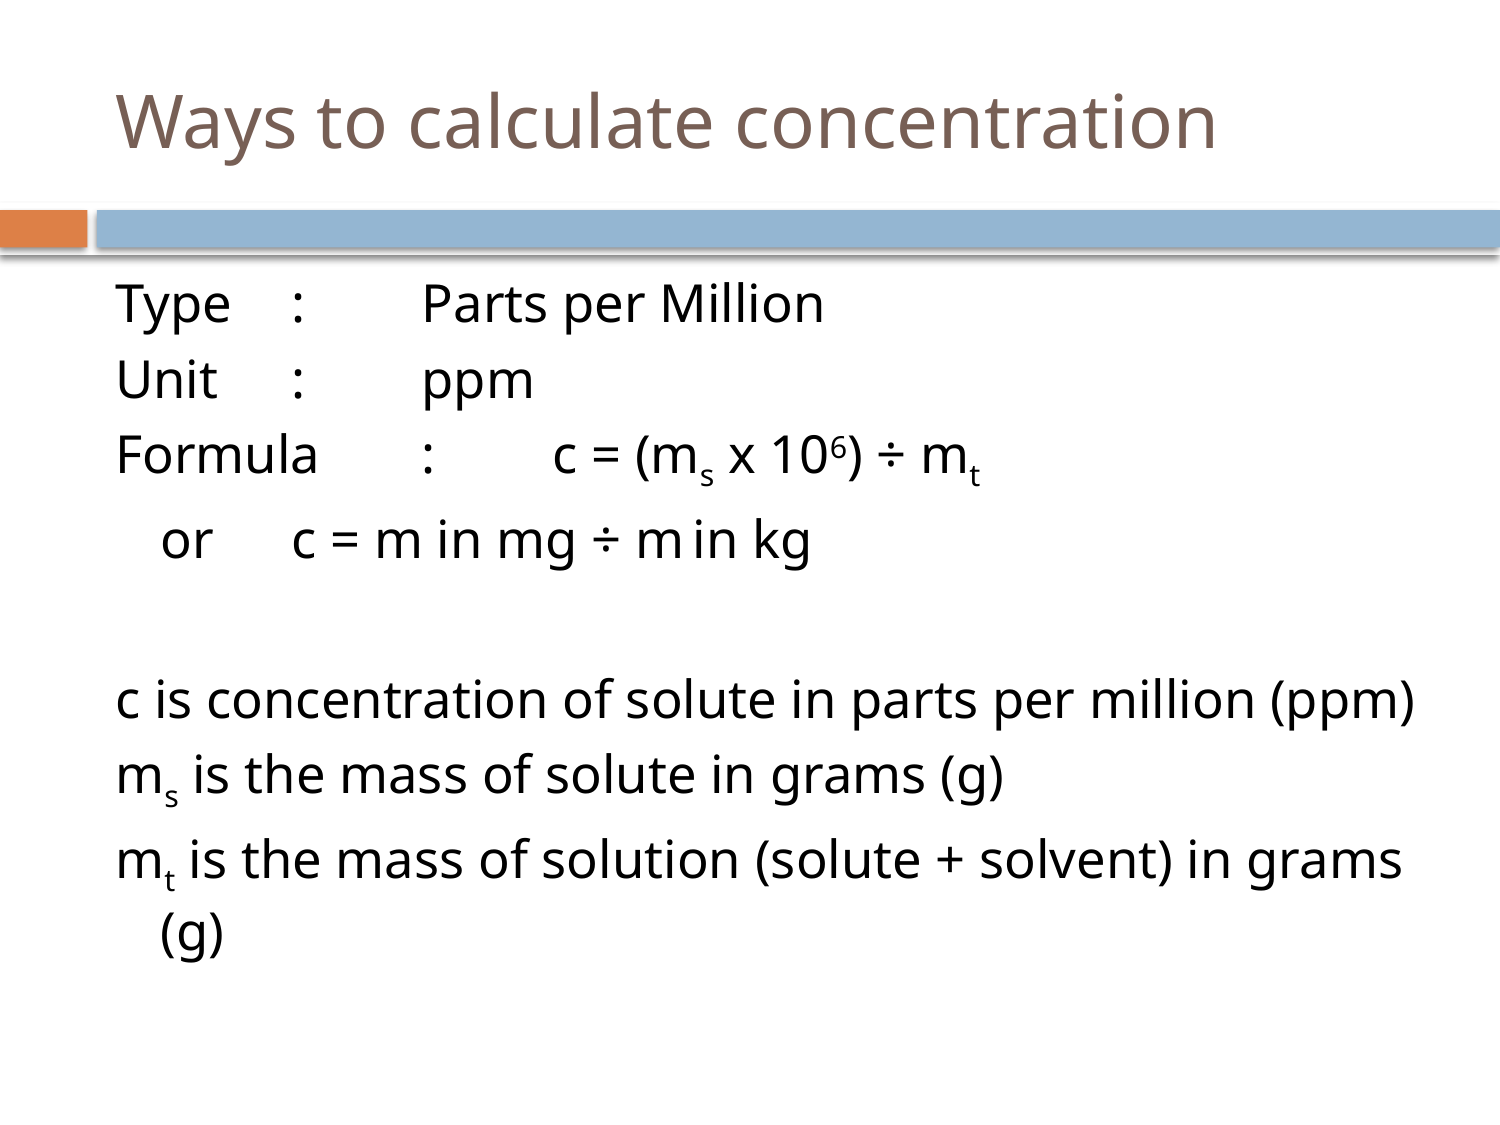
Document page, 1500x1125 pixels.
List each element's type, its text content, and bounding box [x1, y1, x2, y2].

list Type : Parts per Million Unit : ppm Formula : c = (ms x 106) ÷ mt or c = m in mg ÷ m in kg c is concentration of solute in parts per million (ppm) ms is the mass of solute in grams (g) mt is the mass of solution (solute + solvent) in grams (g) [100, 262, 1438, 1000]
title Ways to calculate concentration [100, 37, 1438, 200]
